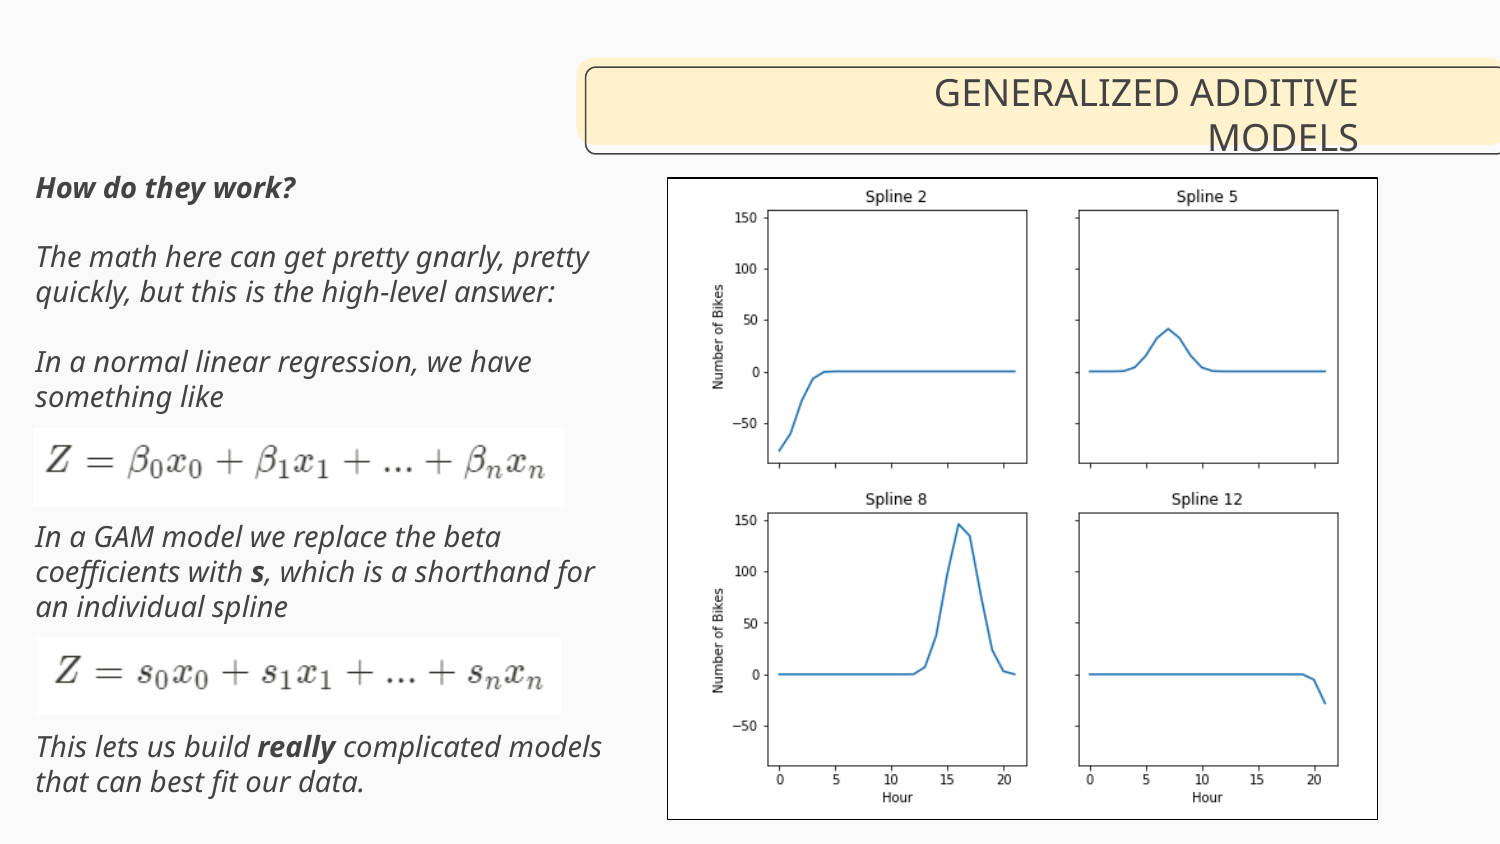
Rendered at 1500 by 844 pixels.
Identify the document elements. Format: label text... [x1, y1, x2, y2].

picture [668, 178, 1378, 819]
text_box How do they work? The math here can get pretty gnarly, pretty quickly, but this is the high-level answer: In a normal linear regression, we have something like In a GAM model we replace the beta coefficients with s, which is a shorthand for an individual spline This lets us build really complicated models that can best fit our data. [20, 153, 644, 844]
title GENERALIZED ADDITIVE MODELS [849, 75, 1374, 154]
picture [33, 428, 564, 507]
picture [36, 637, 561, 715]
